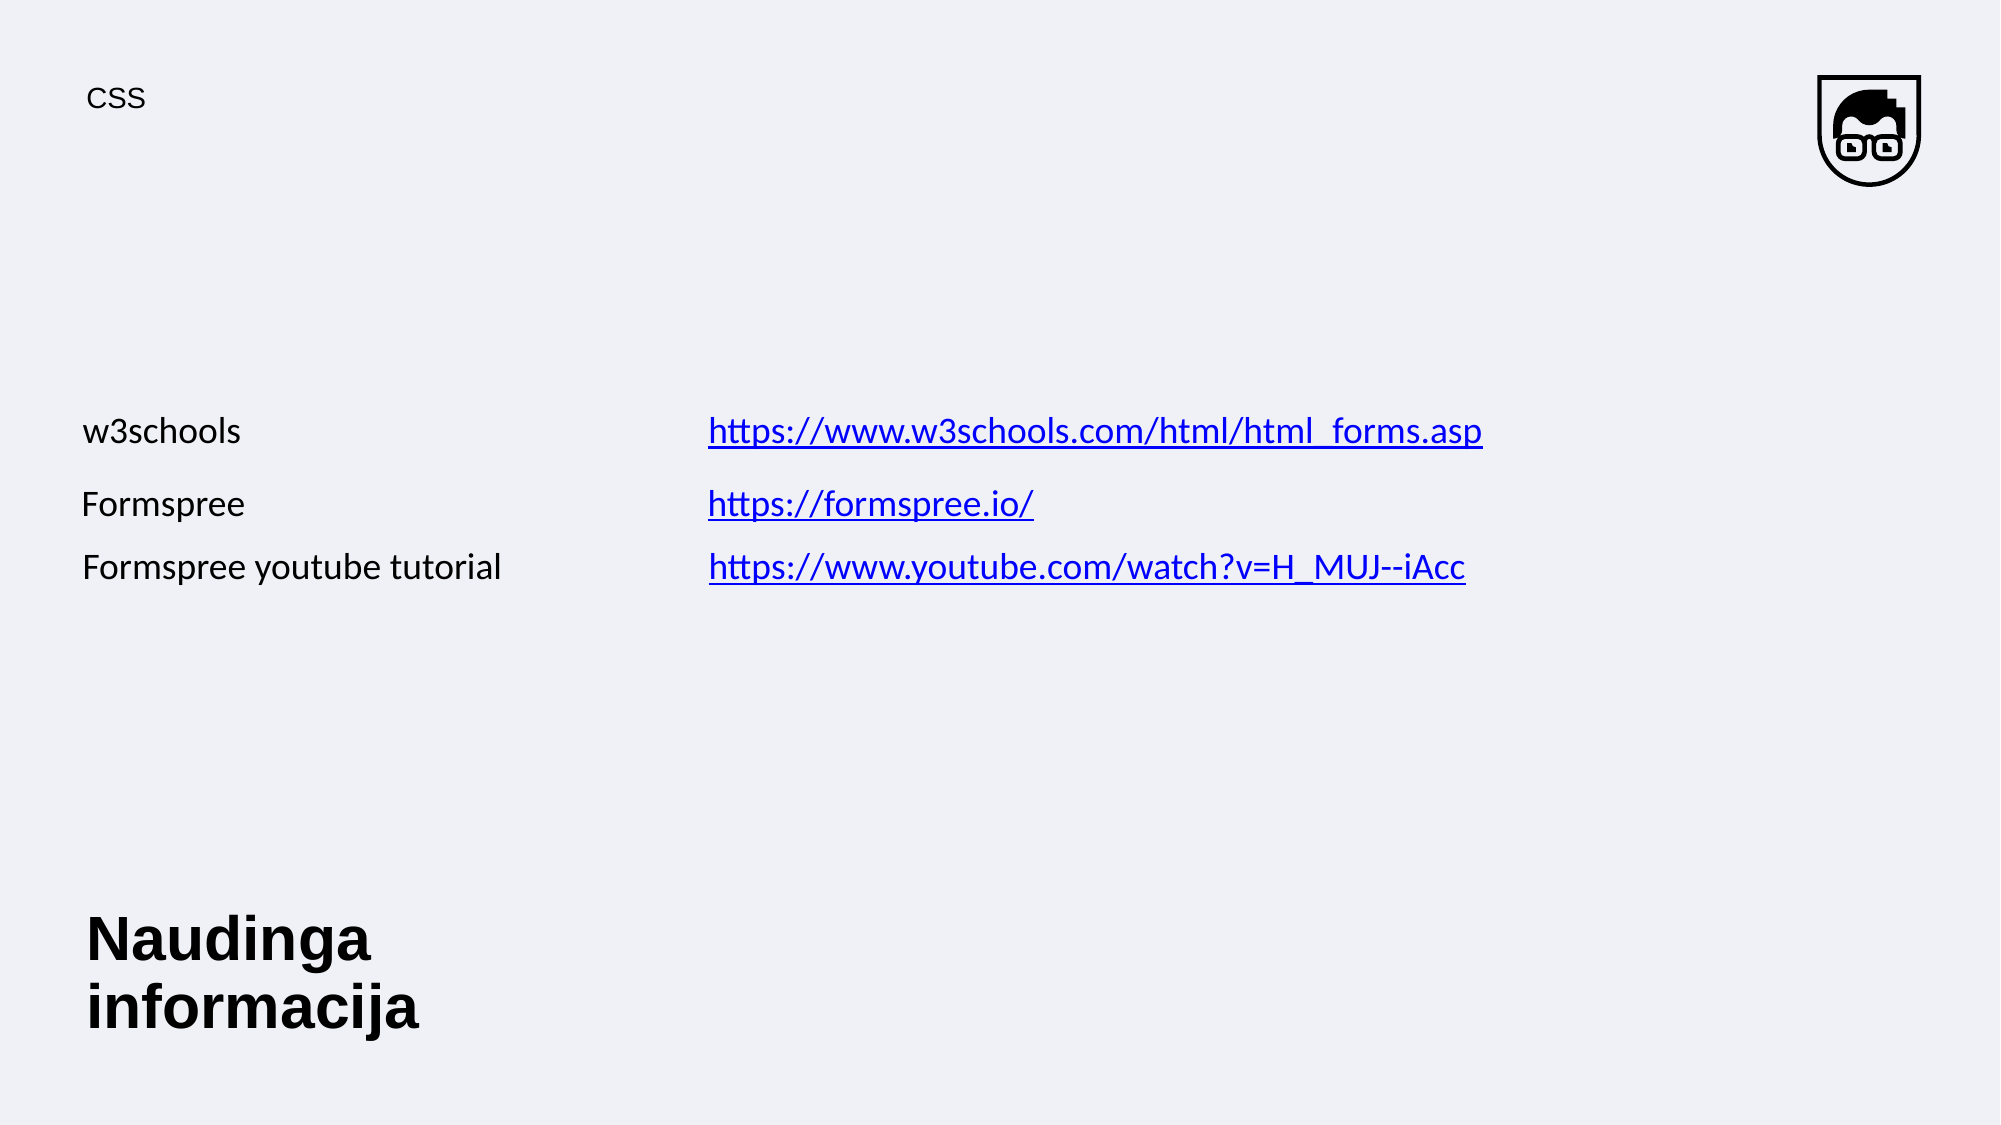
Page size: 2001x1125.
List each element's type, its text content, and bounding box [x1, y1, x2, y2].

text_box Formspree [74, 471, 254, 532]
title Naudinga informacija [78, 824, 464, 1050]
text_box https://www.w3schools.com/html/html_forms.asp [700, 398, 1492, 459]
text_box Formspree youtube tutorial [74, 535, 511, 596]
text_box w3schools [75, 398, 249, 459]
list CSS [78, 75, 1001, 151]
text_box https://www.youtube.com/watch?v=H_MUJ--iAcc [701, 535, 1474, 596]
text_box https://formspree.io/ [700, 471, 1042, 532]
